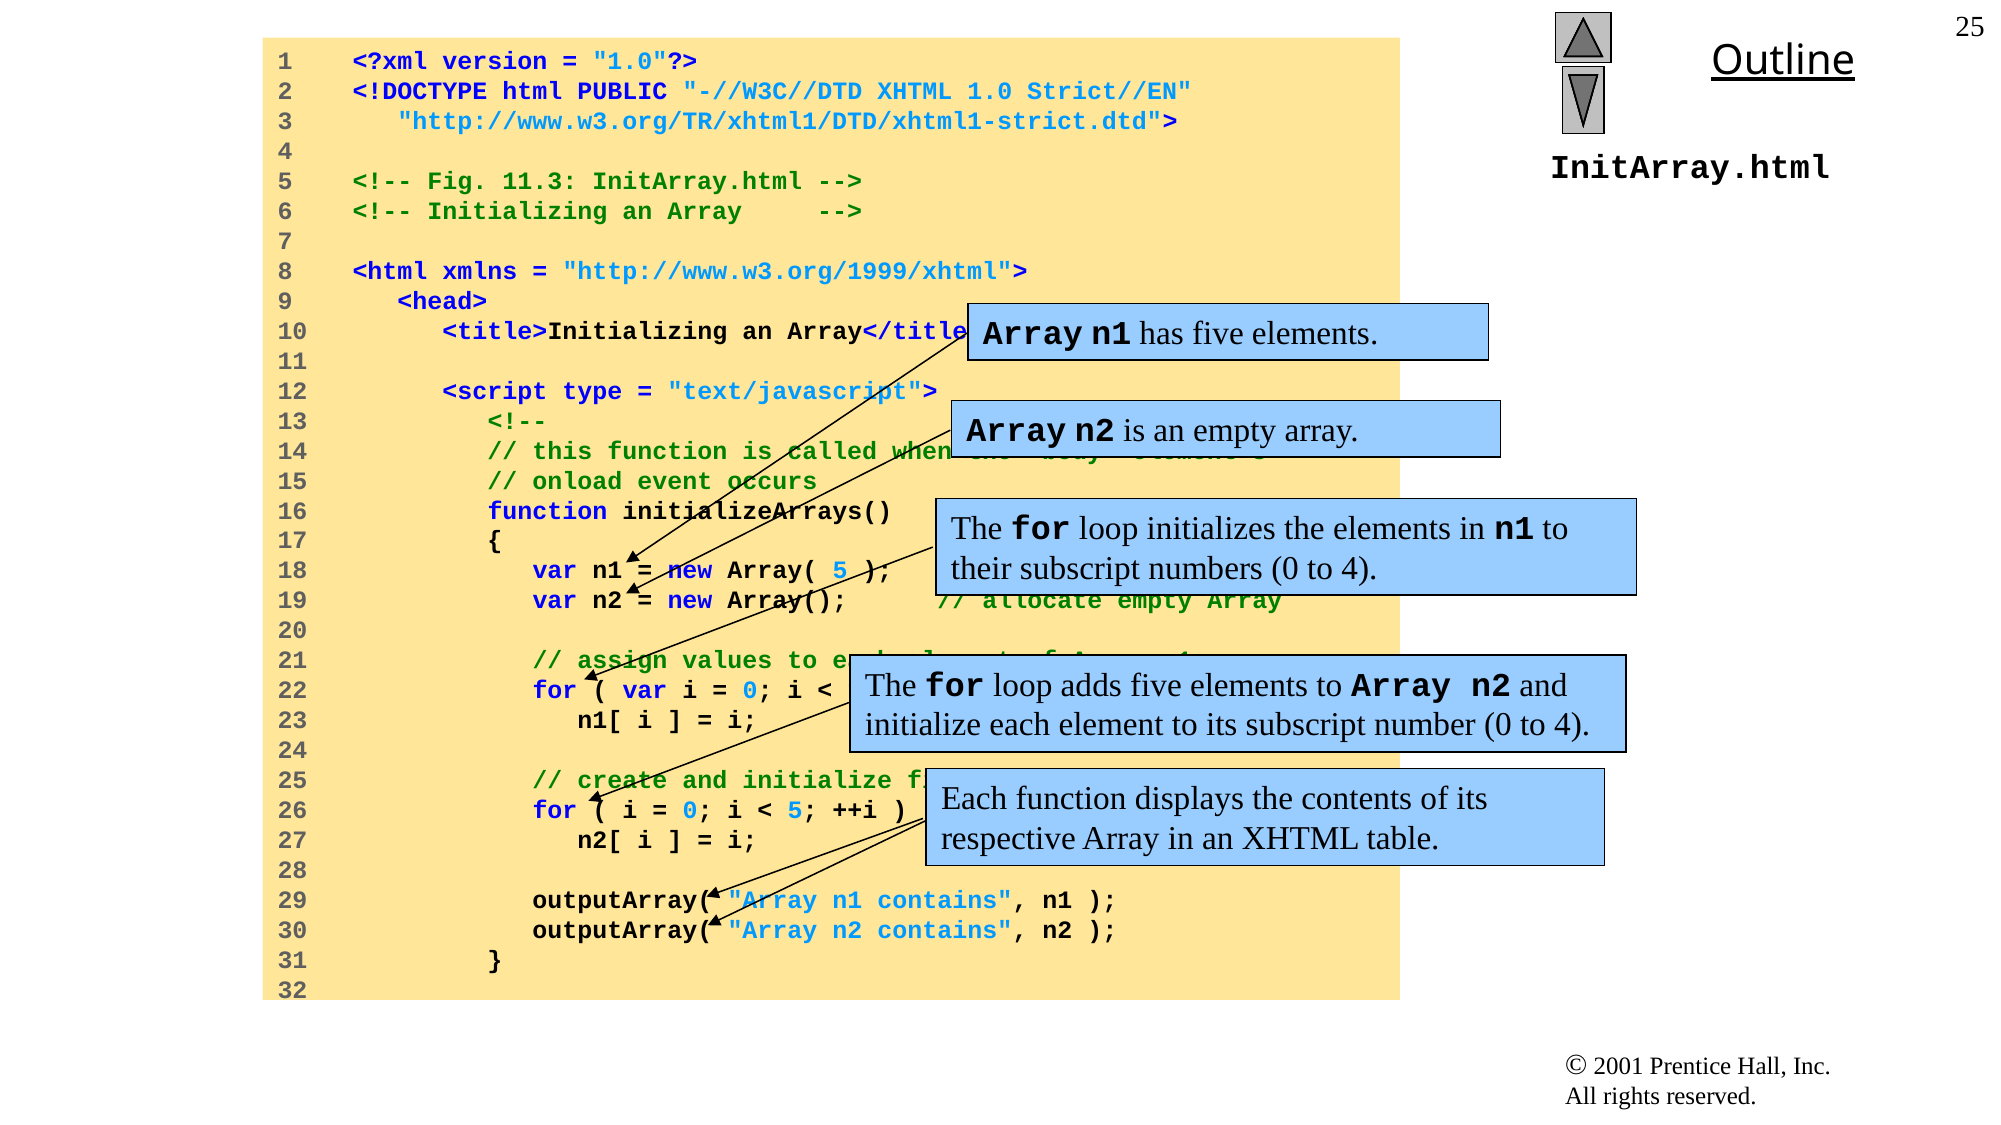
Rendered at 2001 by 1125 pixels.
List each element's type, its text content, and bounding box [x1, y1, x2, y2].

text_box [625, 399, 1501, 594]
slide_number ‹#› [1899, 0, 2000, 75]
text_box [583, 498, 1637, 680]
title InitArray.html [1550, 137, 2000, 1038]
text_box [706, 768, 1605, 926]
subtitle 1 <?xml version = "1.0"?> 2 <!DOCTYPE html PUBLIC "-//W3C//DTD XHTML 1.0 Strict//EN" 3 "http://www.w3.org/TR/xhtml1/DTD/xhtml1-strict.dtd"> 4 5 <!-- Fig. 11.3: InitArray.html --> 6 <!-- Initializing an Array --> 7 8 <html xmlns = "http://www.w3.org/1999/xhtml"> 9 <head> 10 <title>Initializing an Array</title> 11 12 <script type = "text/javascript"> 13 <!-- 14 // this function is called when the <body> element's 15 // onload event occurs 16 function initializeArrays() 17 { 18 var n1 = new Array( 5 ); // allocate 5-element Array 19 var n2 = new Array(); // allocate empty Array 20 21 // assign values to each element of Array n1 22 for ( var i = 0; i < n1.length; ++i ) 23 n1[ i ] = i; 24 25 // create and initialize five-elements in Array n2 26 for ( i = 0; i < 5; ++i ) 27 n2[ i ] = i; 28 29 outputArray( "Array n1 contains", n1 ); 30 outputArray( "Array n2 contains", n2 ); 31 } 32 [262, 37, 1400, 1000]
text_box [625, 303, 1489, 399]
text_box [588, 654, 1627, 801]
